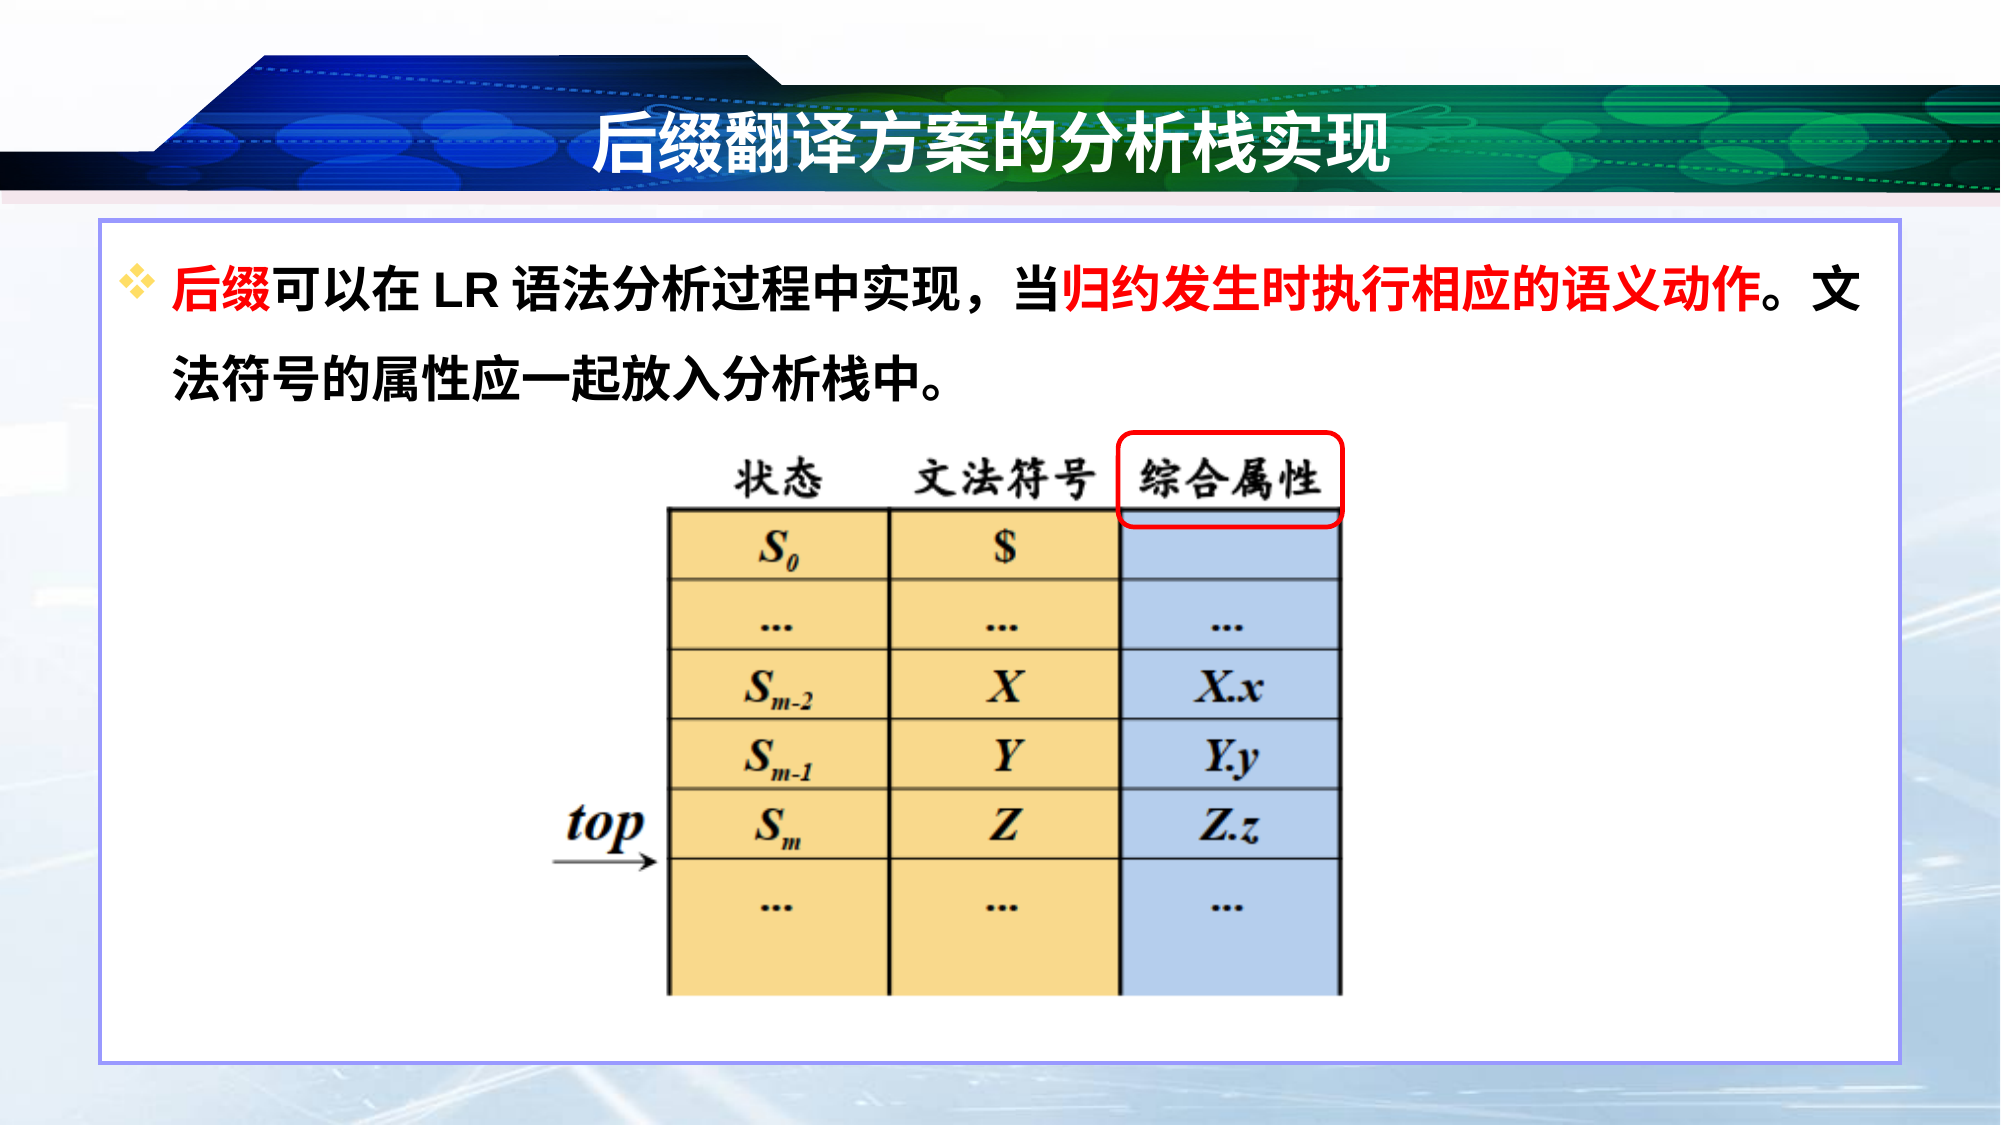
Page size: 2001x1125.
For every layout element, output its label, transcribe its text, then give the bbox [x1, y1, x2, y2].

picture [0, 0, 2001, 1125]
text_box [1119, 432, 1342, 442]
title 后缀翻译方案的分析栈实现 [133, 94, 1851, 188]
